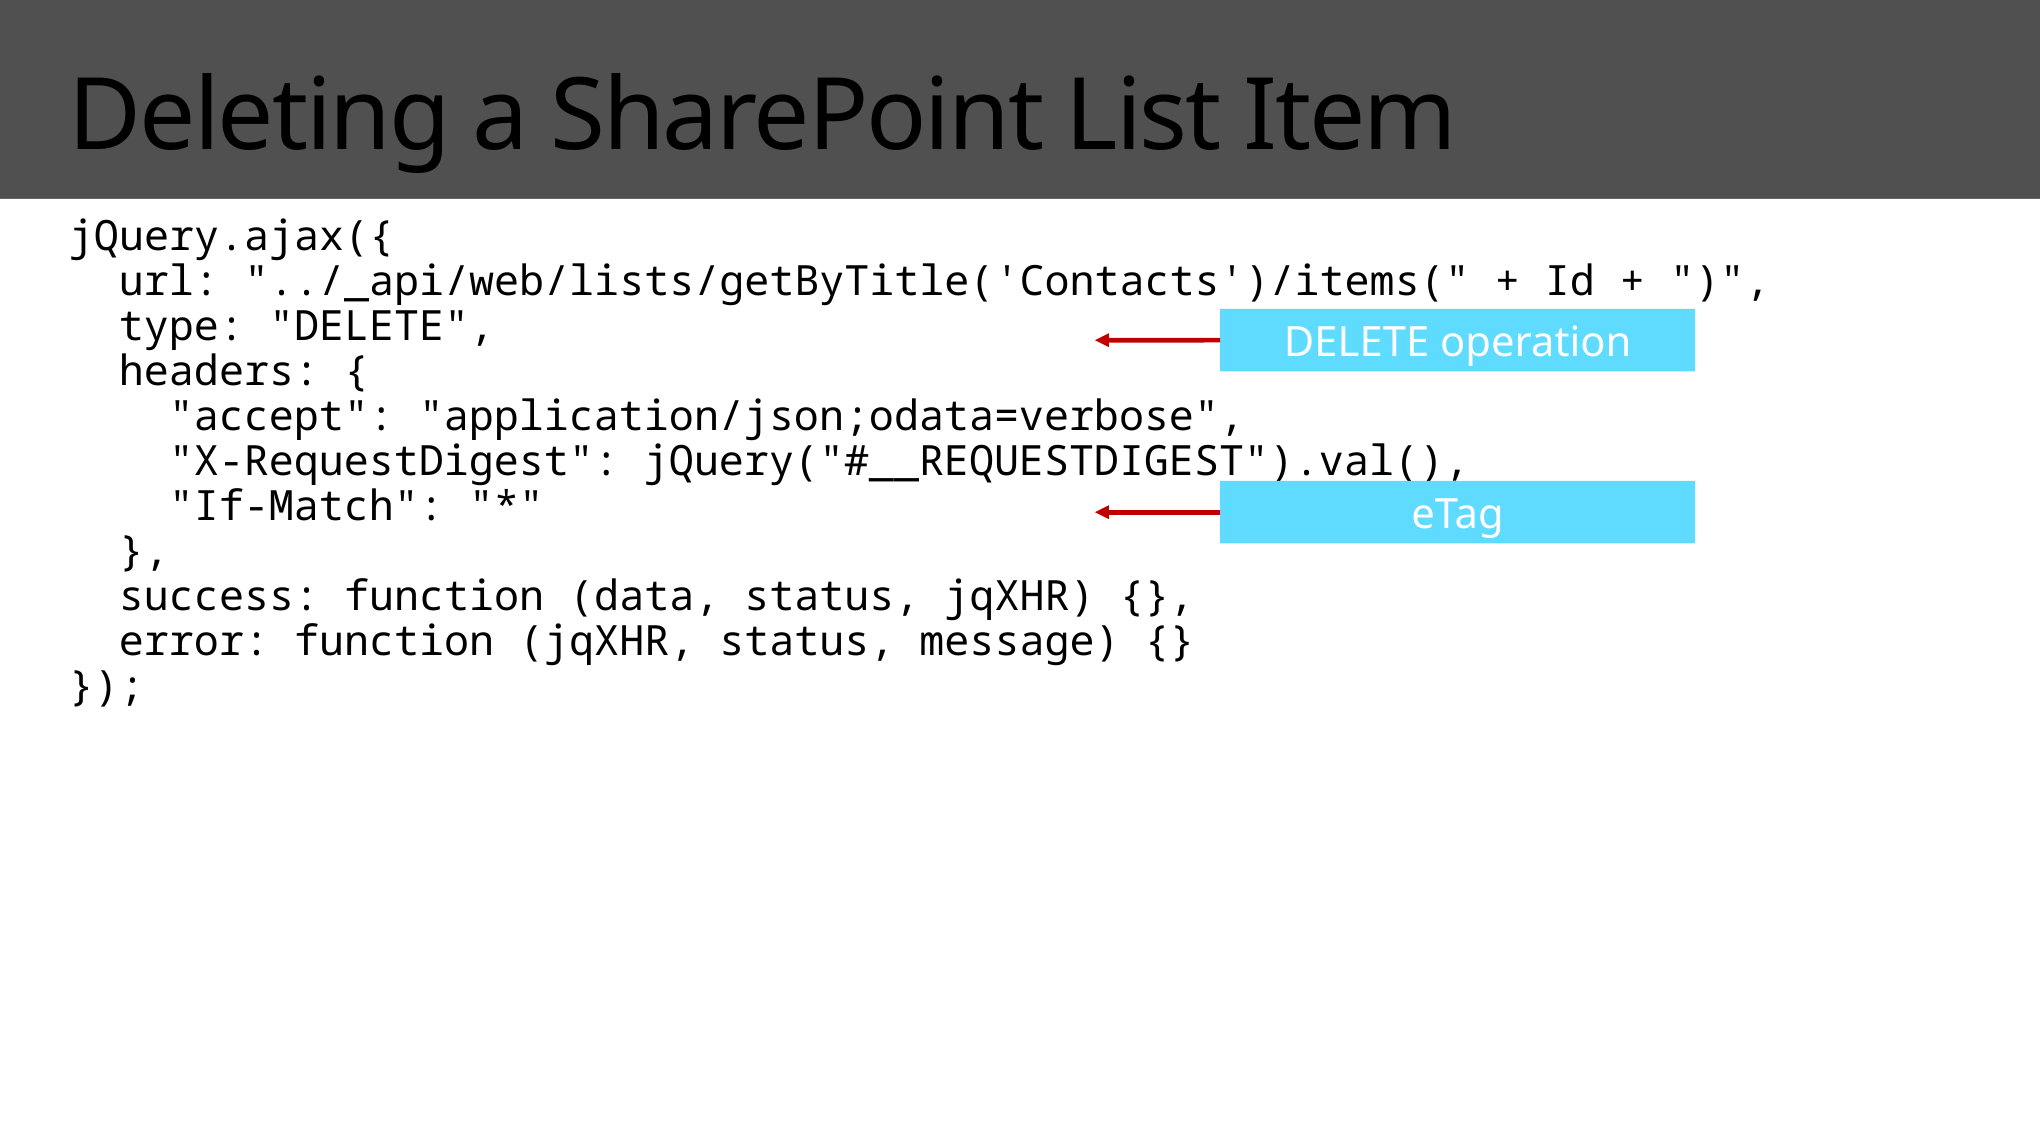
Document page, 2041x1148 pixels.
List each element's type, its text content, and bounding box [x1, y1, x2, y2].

text_box DELETE operation [1219, 308, 1696, 372]
title Deleting a SharePoint List Item [45, 48, 1996, 199]
list jQuery.ajax({ url: "../_api/web/lists/getByTitle('Contacts')/items(" + Id + ")", type: "DELETE", headers: { "accept": "application/json;odata=verbose", "X-RequestDigest": jQuery("#__REQUESTDIGEST").val(), "If-Match": "*" }, success: function (data, status, jqXHR) {}, error: function (jqXHR, status, message) {} }); [45, 199, 1996, 730]
text_box eTag [1219, 480, 1696, 544]
